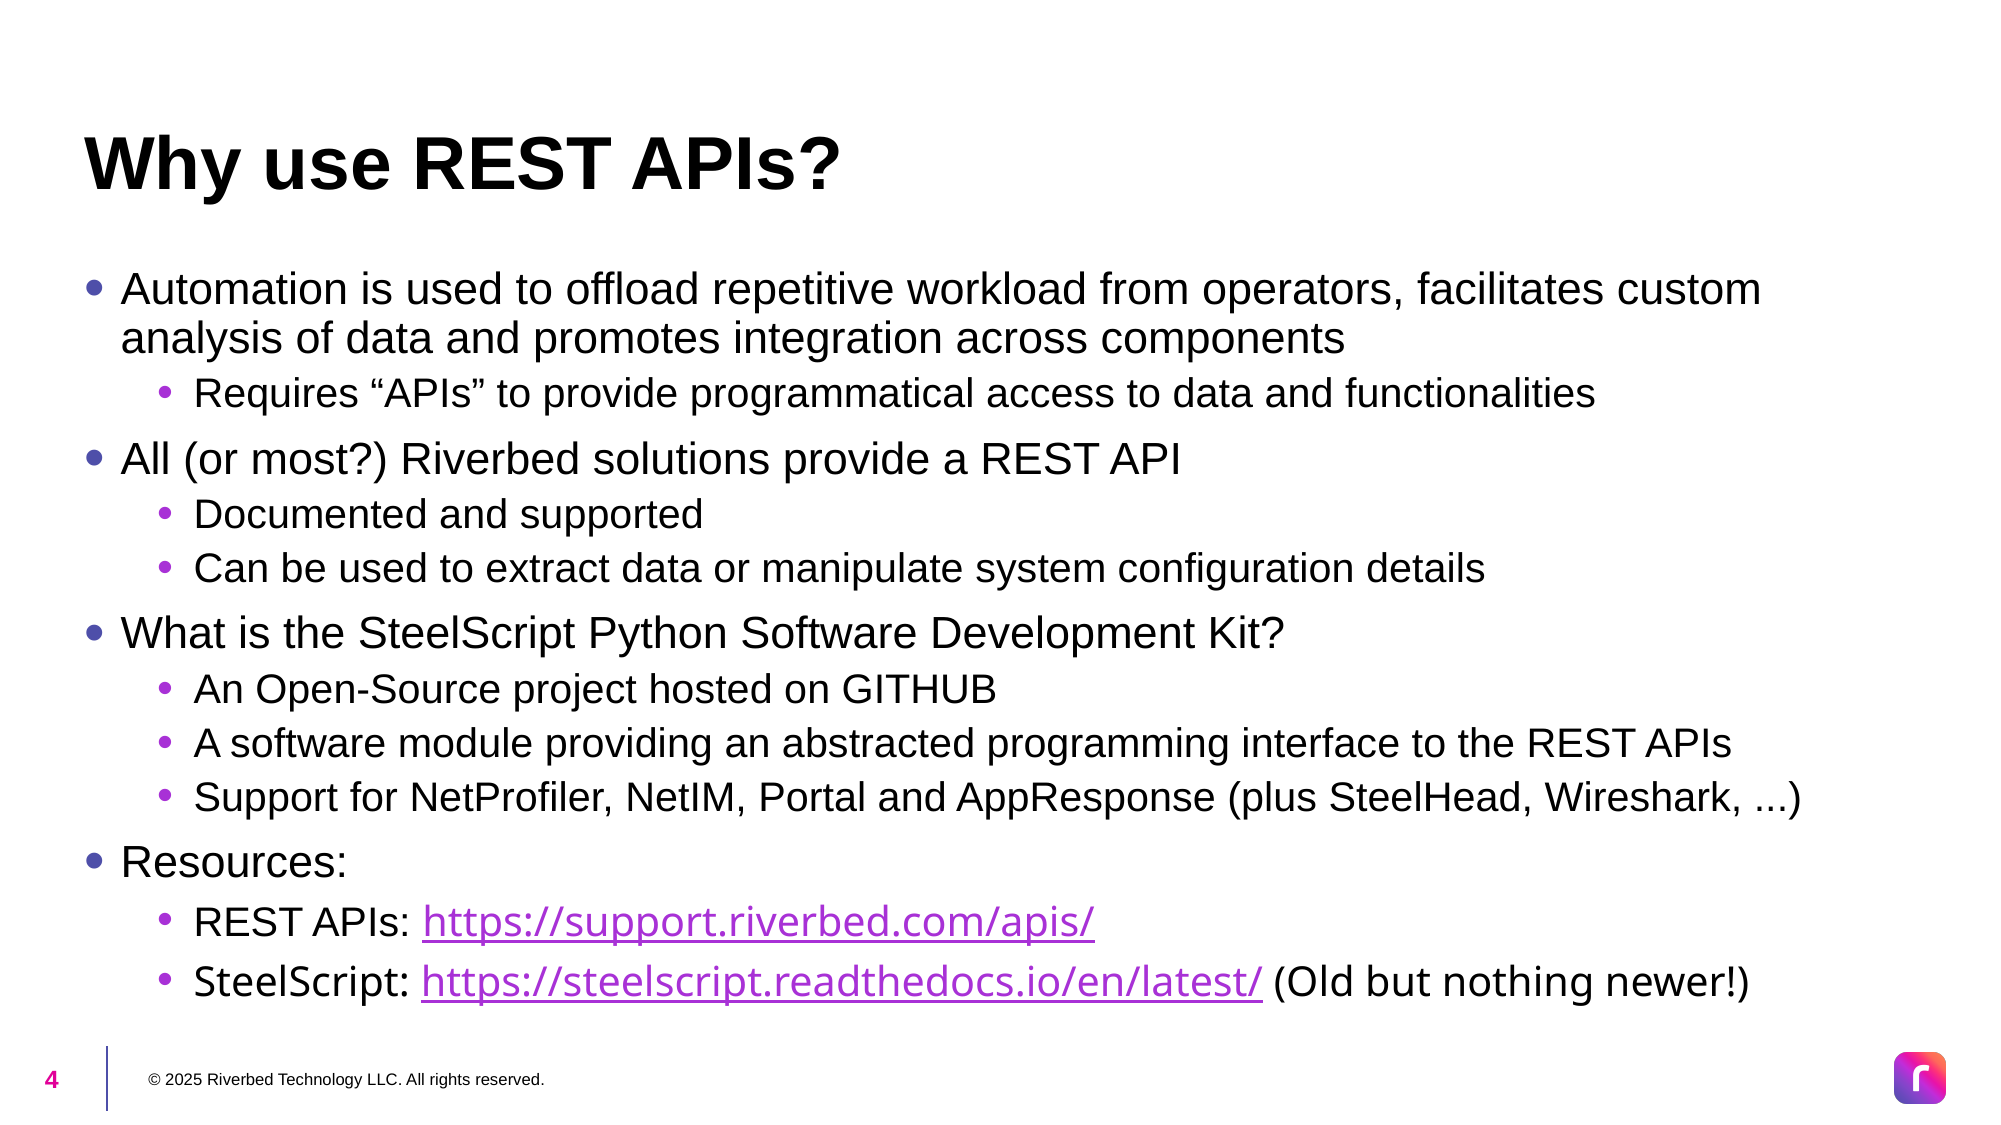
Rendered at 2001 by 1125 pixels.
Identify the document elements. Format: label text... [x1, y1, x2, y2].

picture [1894, 1052, 1946, 1104]
list Automation is used to offload repetitive workload from operators, facilitates custom analysis of data and promotes integration across components Requires “APIs” to provide programmatical access to data and functionalities All (or most?) Riverbed solutions provide a REST API Documented and supported Can be used to extract data or manipulate system configuration details What is the SteelScript Python Software Development Kit? An Open-Source project hosted on GITHUB A software module providing an abstracted programming interface to the REST APIs Support for NetProfiler, NetIM, Portal and AppResponse (plus SteelHead, Wireshark, ...) Resources: REST APIs: https://support.riverbed.com/apis/ SteelScript: https://steelscript.readthedocs.io/en/latest/ (Old but nothing newer!) [84, 265, 1907, 1023]
title Why use REST APIs? [84, 90, 1907, 240]
footer © 2025 Riverbed Technology LLC. All rights reserved. [133, 1048, 596, 1109]
slide_number 4 [19, 1048, 85, 1109]
